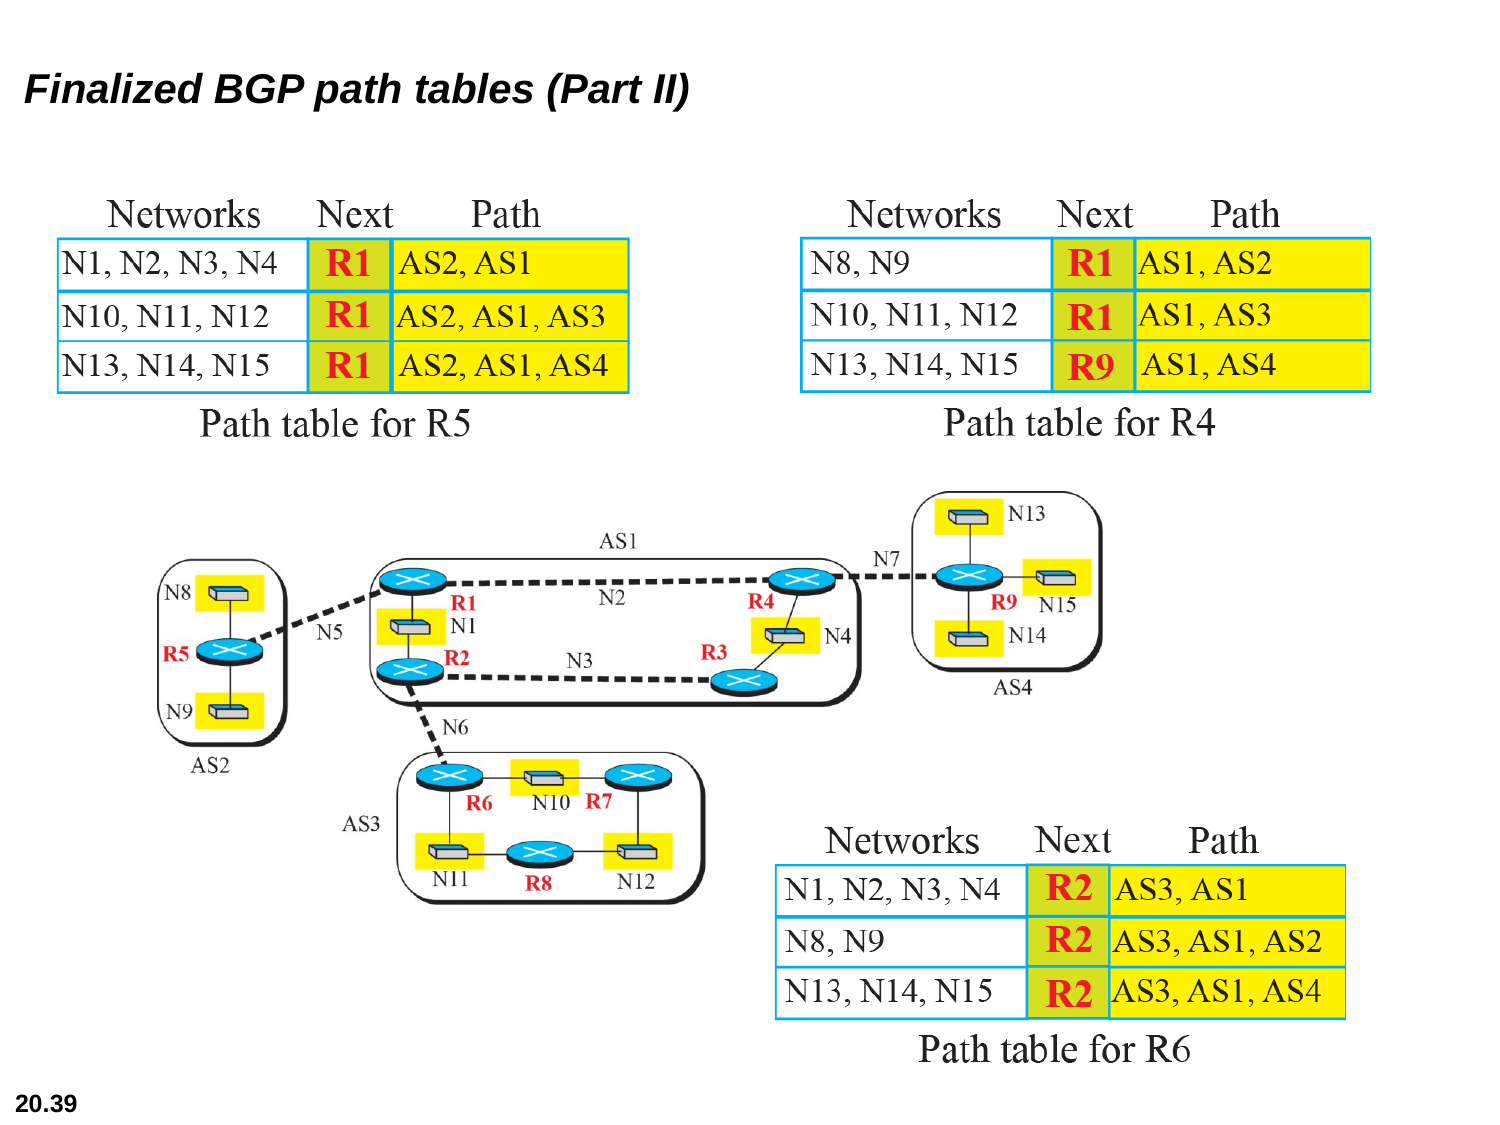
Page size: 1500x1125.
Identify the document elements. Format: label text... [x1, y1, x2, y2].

title Finalized BGP path tables (Part II) [21, 59, 690, 250]
text_box [800, 199, 1372, 436]
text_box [156, 491, 1347, 1076]
text_box [56, 199, 630, 437]
slide_number 20.39 [12, 1087, 85, 1125]
